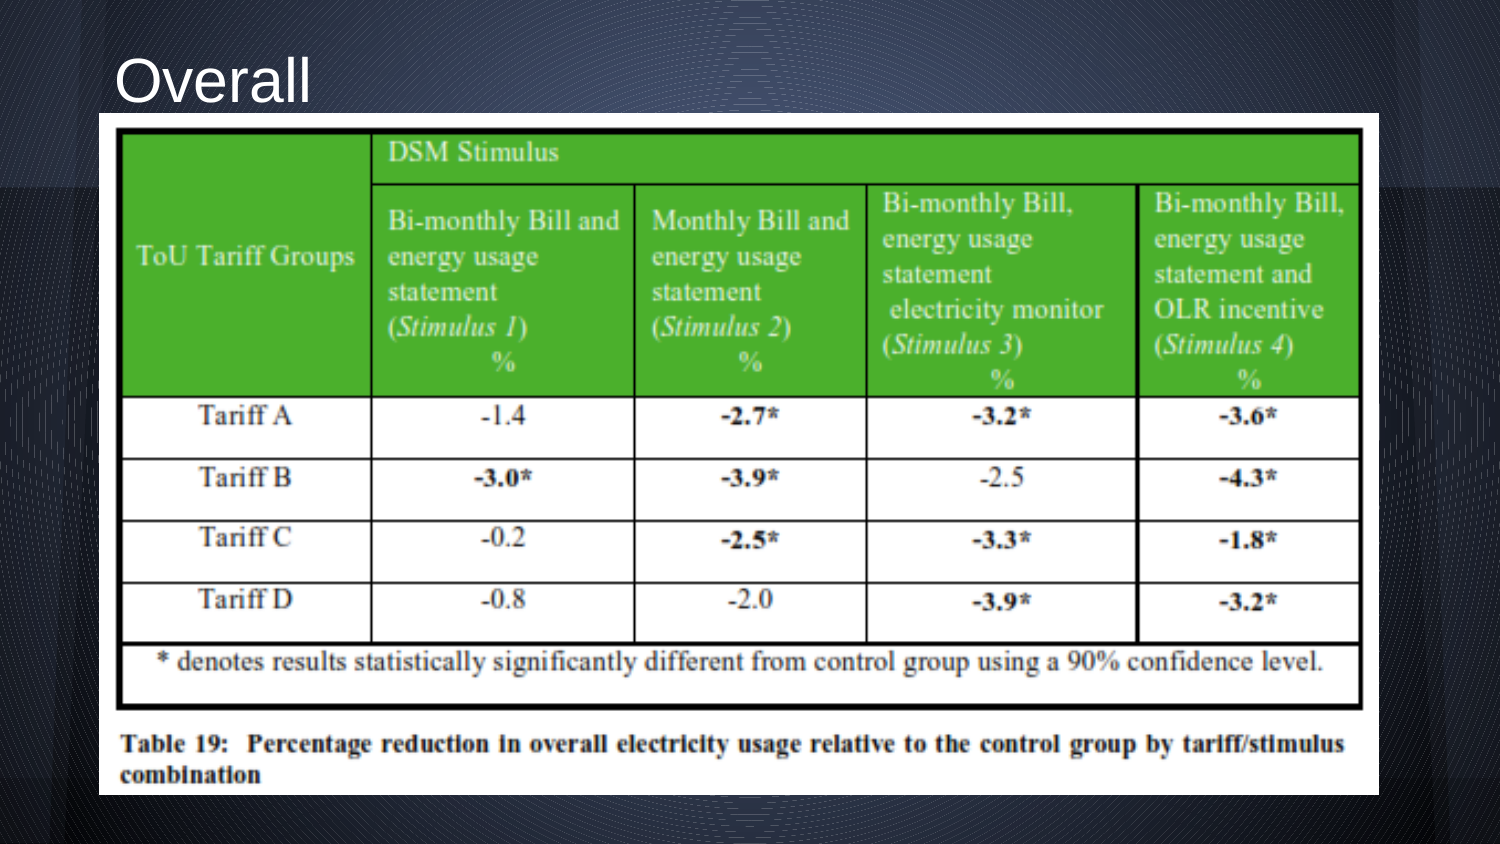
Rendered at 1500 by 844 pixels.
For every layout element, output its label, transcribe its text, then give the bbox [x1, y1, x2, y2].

picture [99, 113, 1380, 795]
text_box Overall [99, 24, 524, 112]
